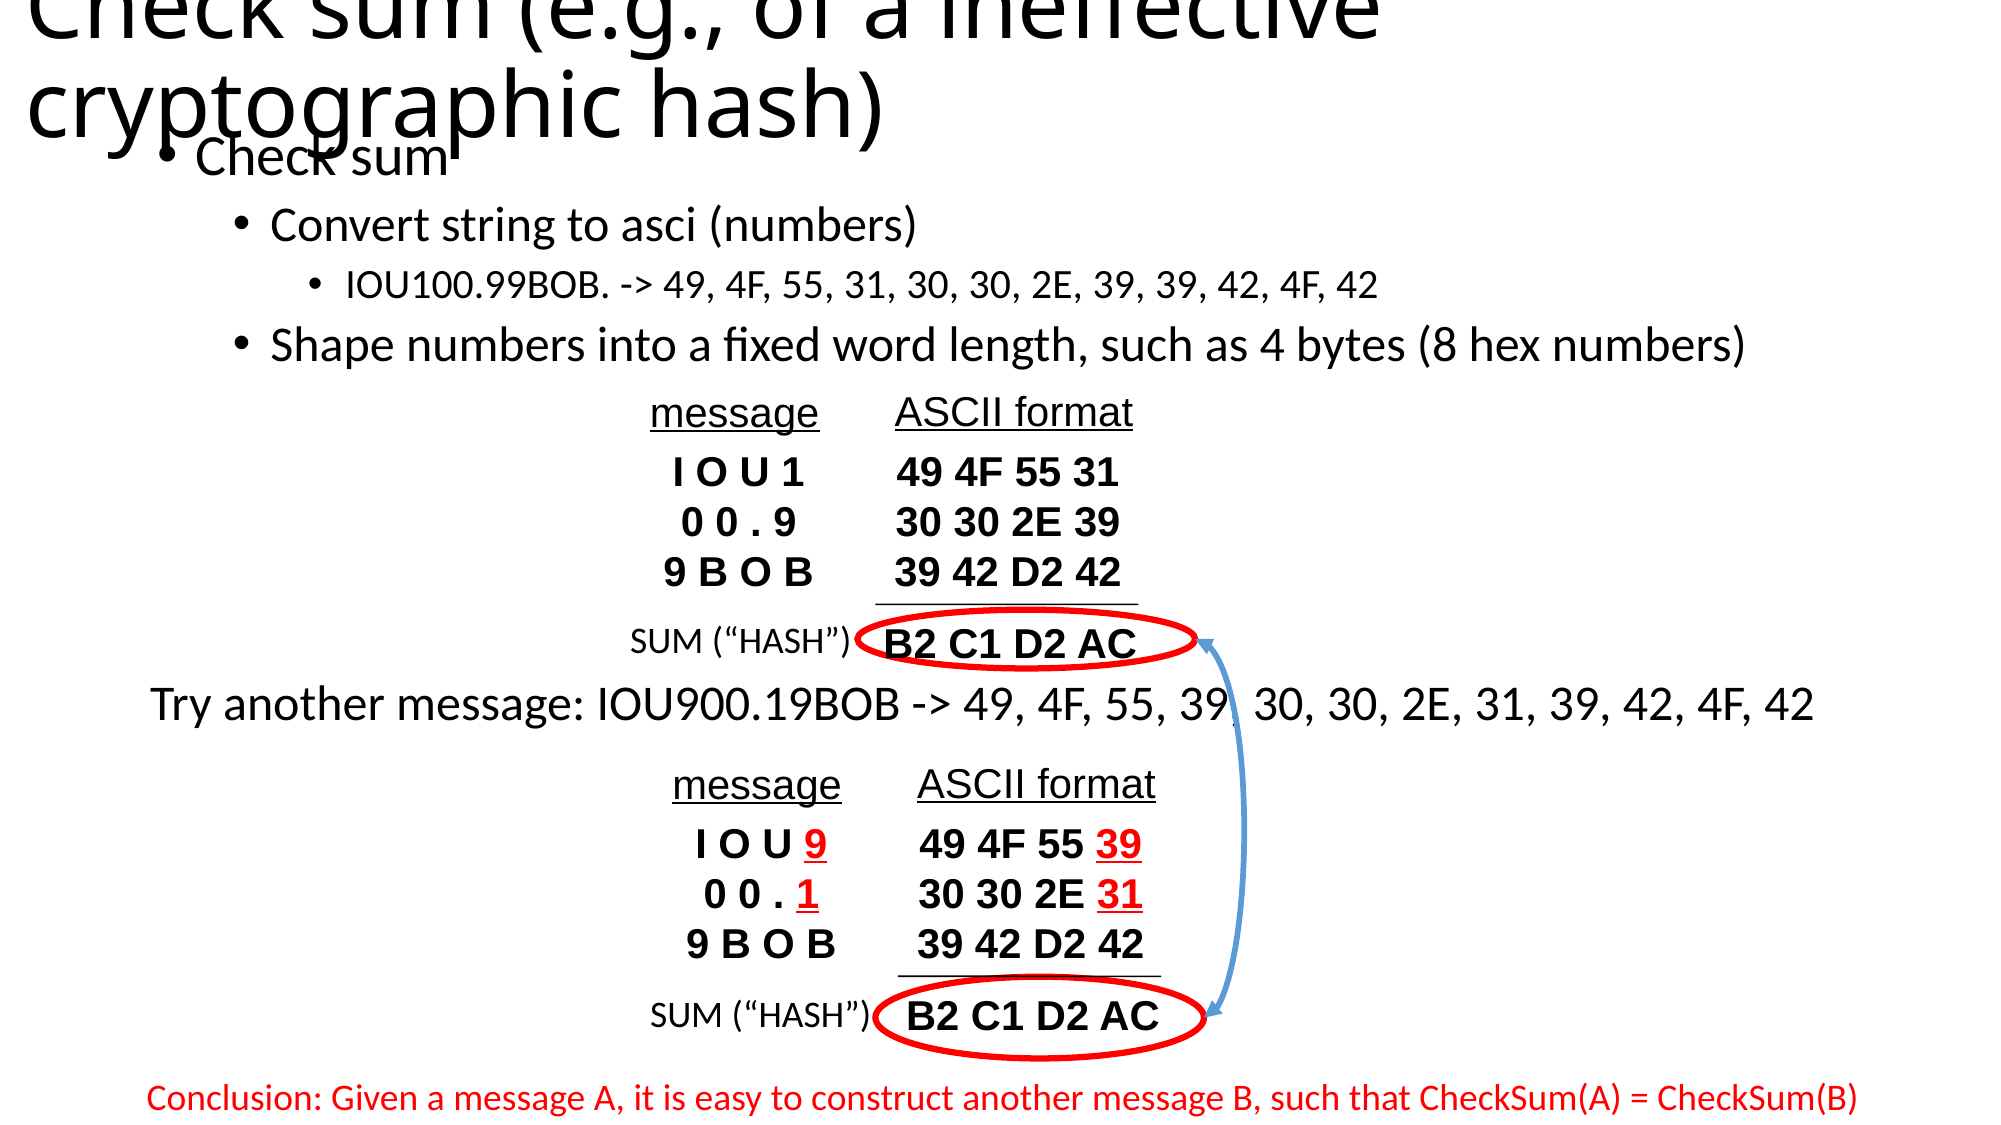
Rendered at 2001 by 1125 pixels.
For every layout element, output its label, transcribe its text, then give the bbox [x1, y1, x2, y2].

text_box Try another message: IOU900.19BOB -> 49, 4F, 55, 39, 30, 30, 2E, 31, 39, 42, 4F, 42 [135, 662, 1195, 738]
text_box Conclusion: Given a message A, it is easy to construct another message B, such that CheckSum(A) = CheckSum(B) [131, 1065, 1876, 1125]
title IKE: Internet Key Exchange [1215, 663, 1241, 996]
title Check sum (e.g., of a ineffective cryptographic hash) [10, 0, 2000, 118]
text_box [1195, 639, 1204, 1018]
text_box Try another message: IOU900.19BOB -> 49, 4F, 55, 39, 30, 30, 2E, 31, 39, 42, 4F, 42 [1204, 662, 1233, 738]
text_box [925, 1048, 1154, 1060]
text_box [633, 749, 1177, 1048]
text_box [613, 377, 1154, 676]
text_box Try another message: IOU900.19BOB -> 49, 4F, 55, 39, 30, 30, 2E, 31, 39, 42, 4F, 42 [1222, 662, 1831, 738]
text_box [1177, 994, 1206, 1042]
text_box [1154, 618, 1197, 660]
list Check sum Convert string to asci (numbers) IOU100.99BOB. -> 49, 4F, 55, 31, 30, 30, 2E, 39, 39, 42, 4F, 42 Shape numbers into a fixed word length, such as 4 bytes (8 hex numbers) [142, 117, 1868, 384]
